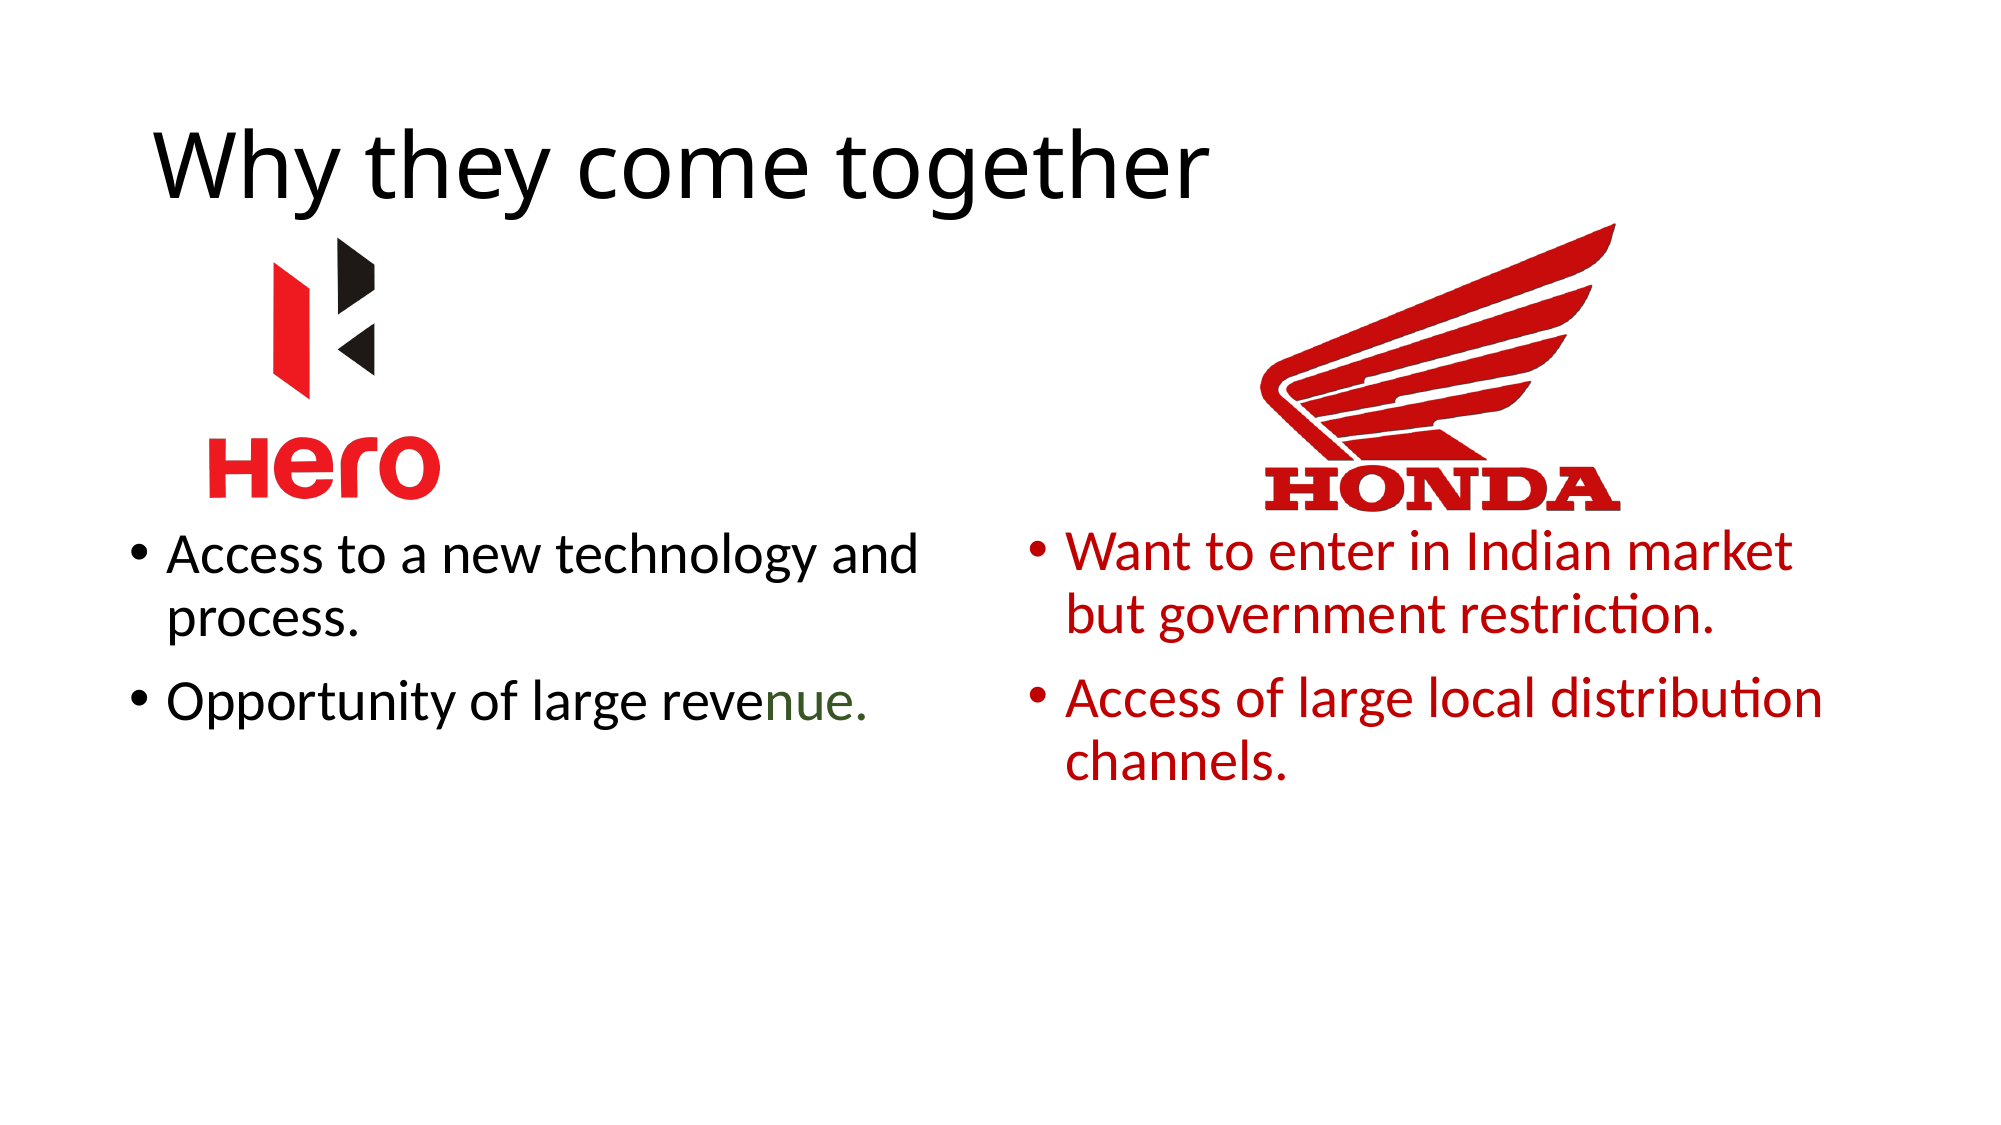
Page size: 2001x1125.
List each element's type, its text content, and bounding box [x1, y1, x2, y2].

list Access to a new technology and process. Opportunity of large revenue. [114, 515, 961, 1121]
picture [195, 220, 454, 513]
picture [1217, 209, 1657, 525]
title Why they come together [137, 59, 1863, 278]
list Want to enter in Indian market but government restriction. Access of large local distribution channels. [1012, 512, 1863, 1117]
